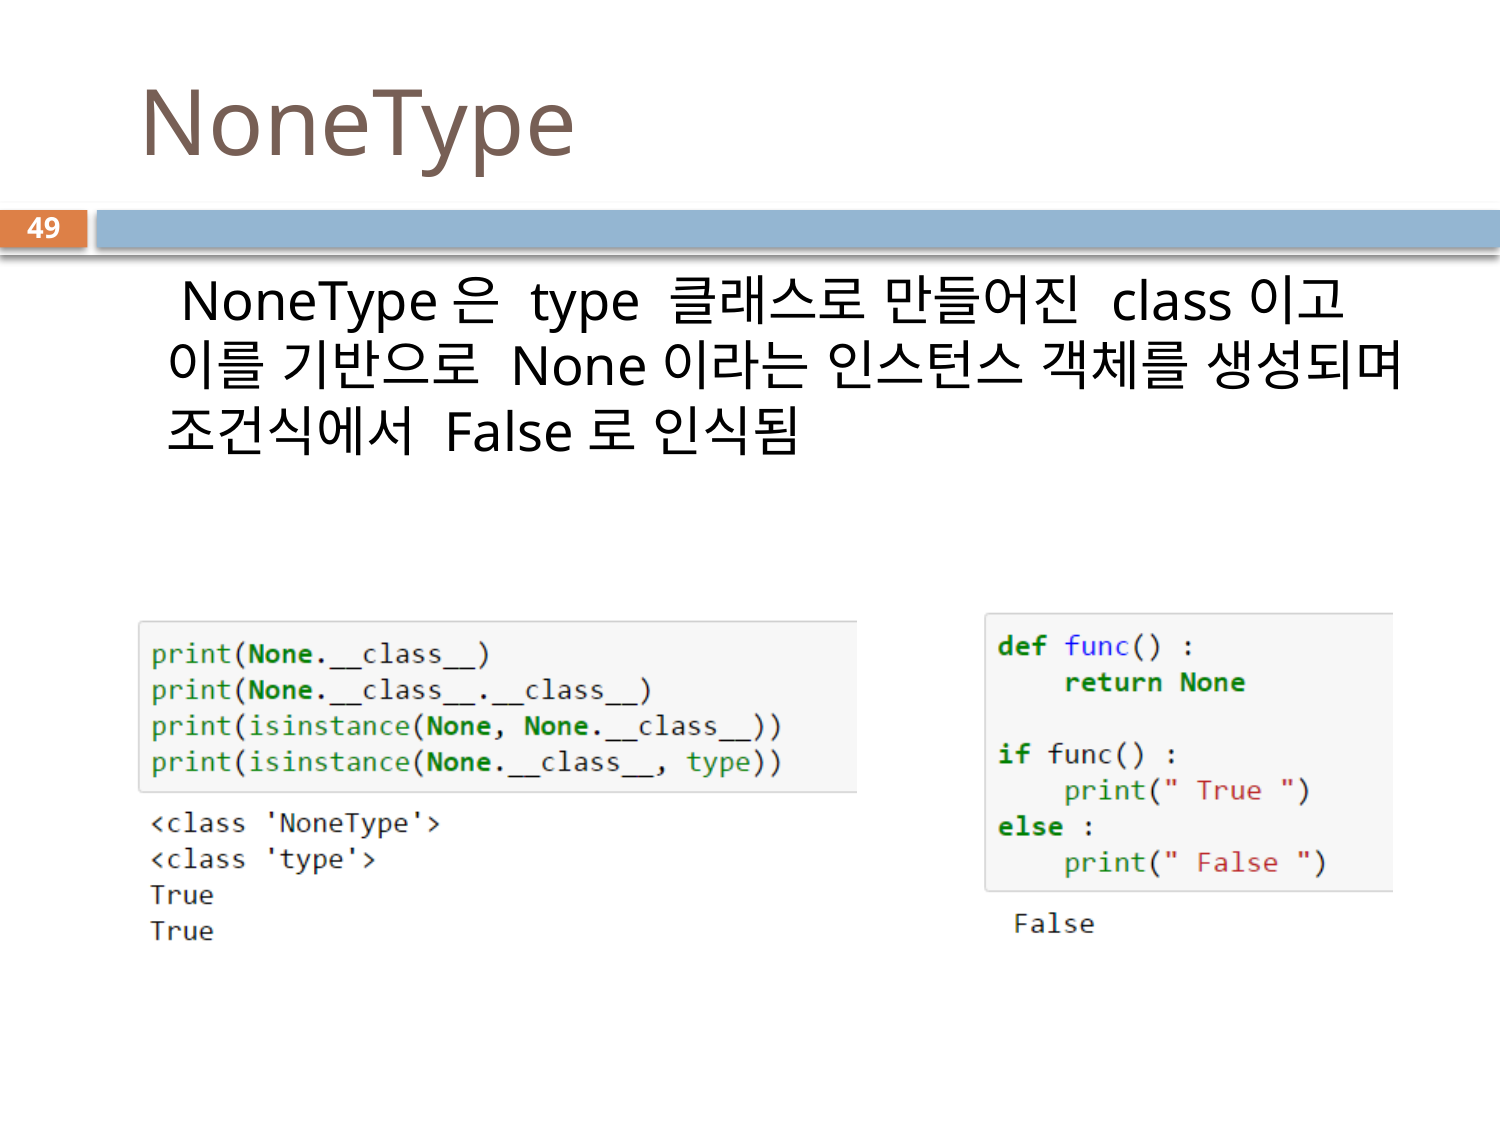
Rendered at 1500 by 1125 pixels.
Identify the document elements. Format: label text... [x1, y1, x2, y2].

picture [982, 610, 1393, 955]
picture [123, 610, 857, 957]
slide_number 49 [0, 208, 88, 249]
list NoneType은 type 클래스로 만들어진 class이고 이를 기반으로 None이라는 인스턴스 객체를 생성되며 조건식에서 False로 인식됨 [76, 259, 1427, 492]
title NoneType [100, 37, 1438, 200]
